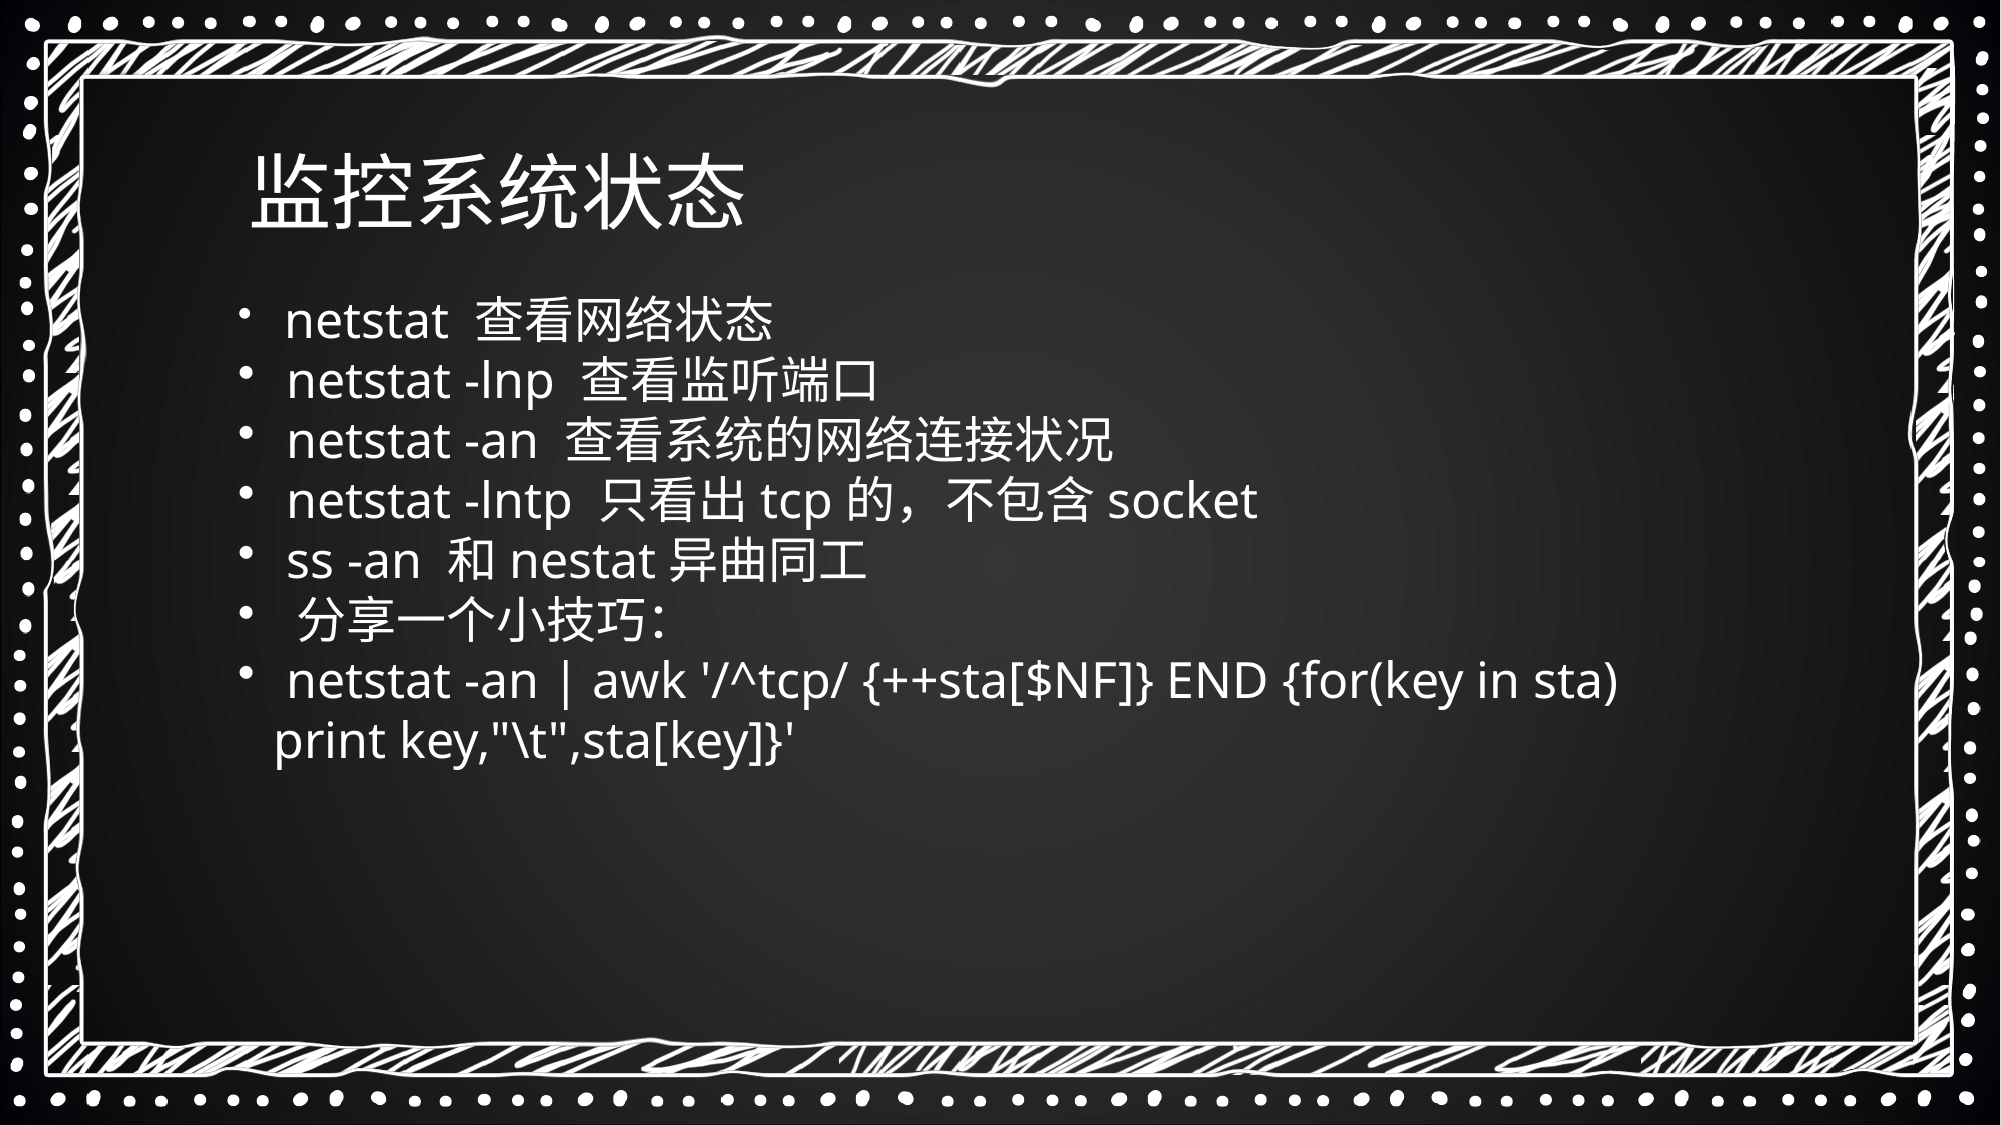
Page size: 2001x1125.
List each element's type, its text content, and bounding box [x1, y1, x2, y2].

text_box netstat 查看网络状态 netstat -lnp 查看监听端口 netstat -an 查看系统的网络连接状况 netstat -lntp 只看出tcp的，不包含socket ss -an 和nestat异曲同工 分享一个小技巧： netstat -an | awk '/^tcp/ {++sta[$NF]} END {for(key in sta) print key,"\t",sta[key]}' [230, 281, 1699, 777]
text_box 监控系统状态 [240, 133, 1530, 248]
picture [0, 0, 2001, 1125]
